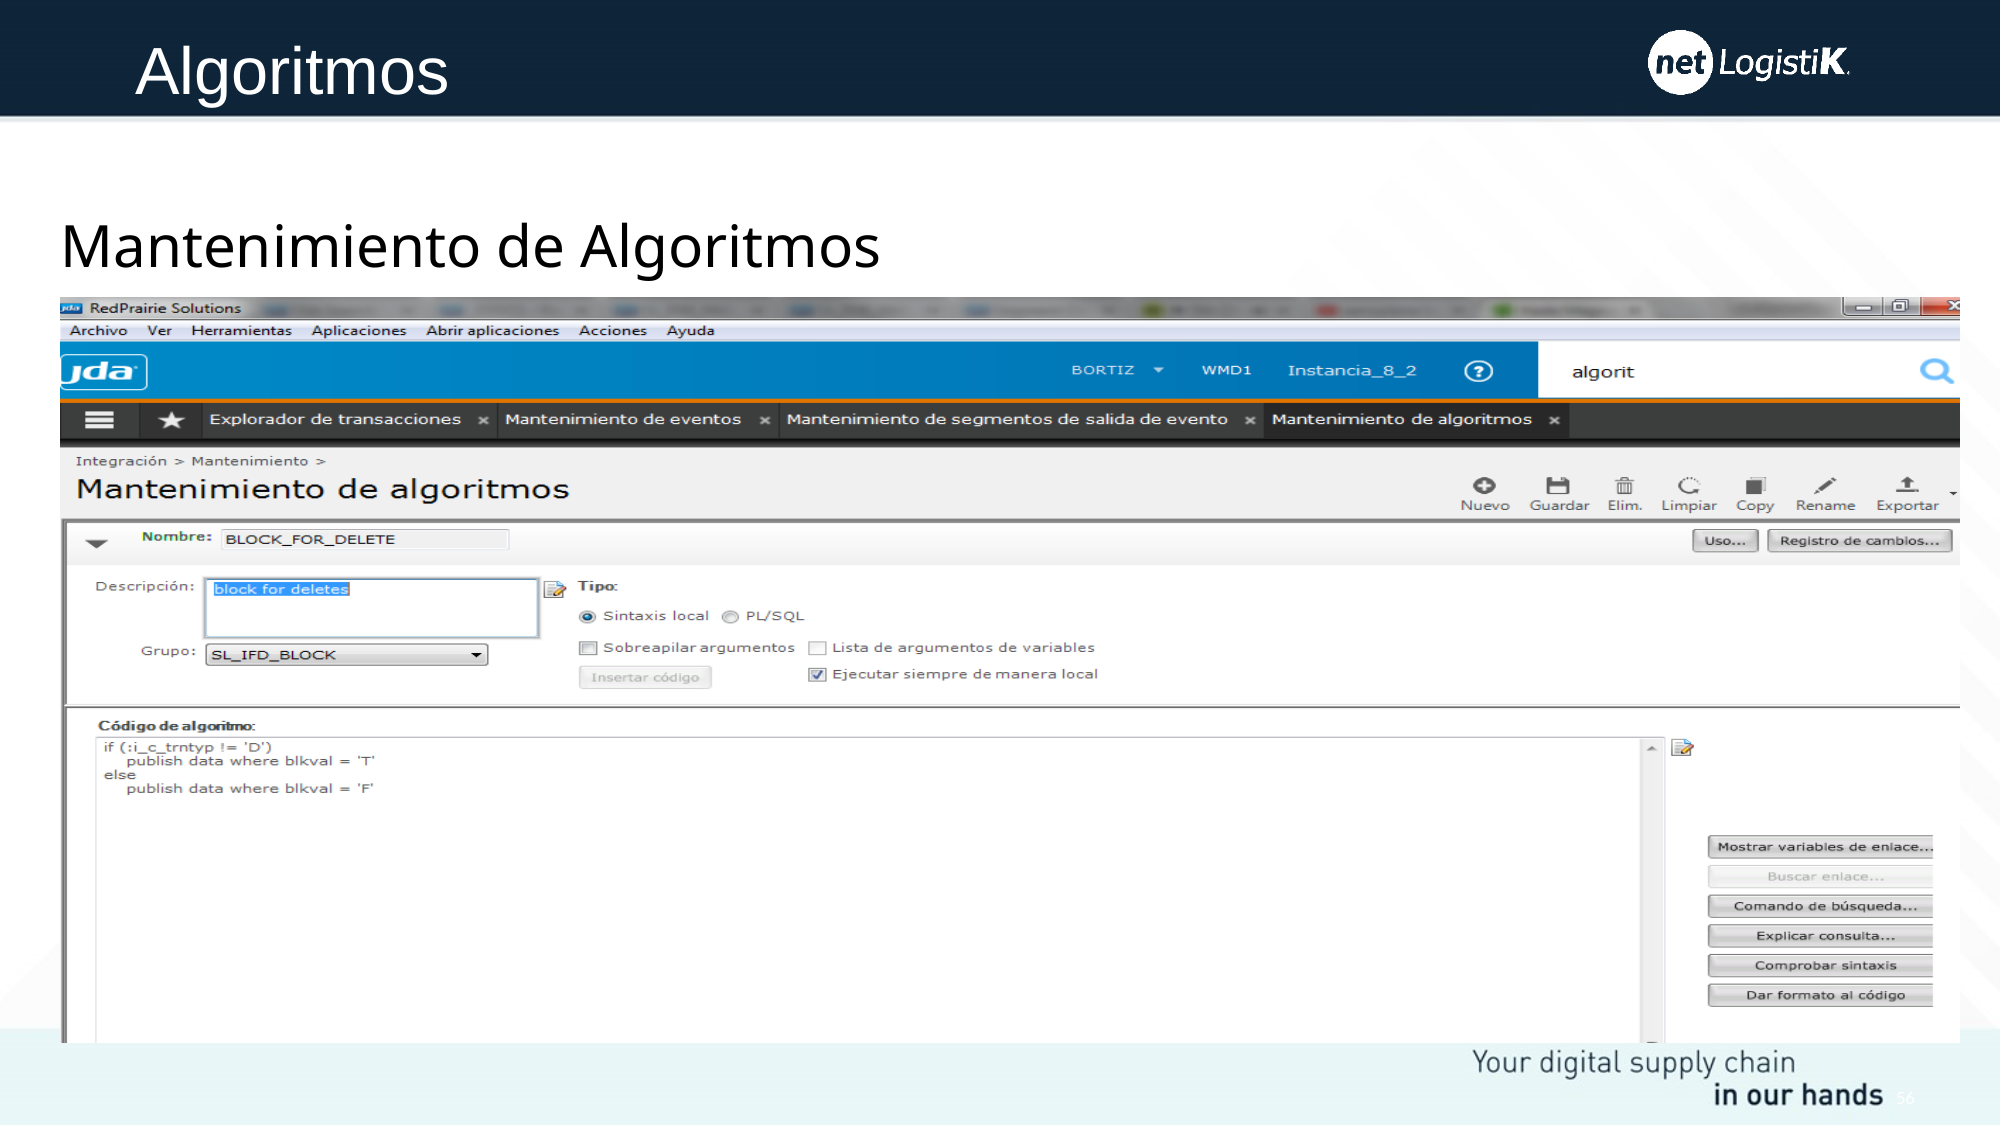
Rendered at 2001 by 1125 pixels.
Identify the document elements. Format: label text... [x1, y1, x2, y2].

slide_number 56 [1844, 1067, 1931, 1125]
title Algoritmos [135, 20, 1486, 116]
text_box Mantenimiento de Algoritmos [60, 202, 1411, 297]
picture [0, 0, 2000, 1125]
